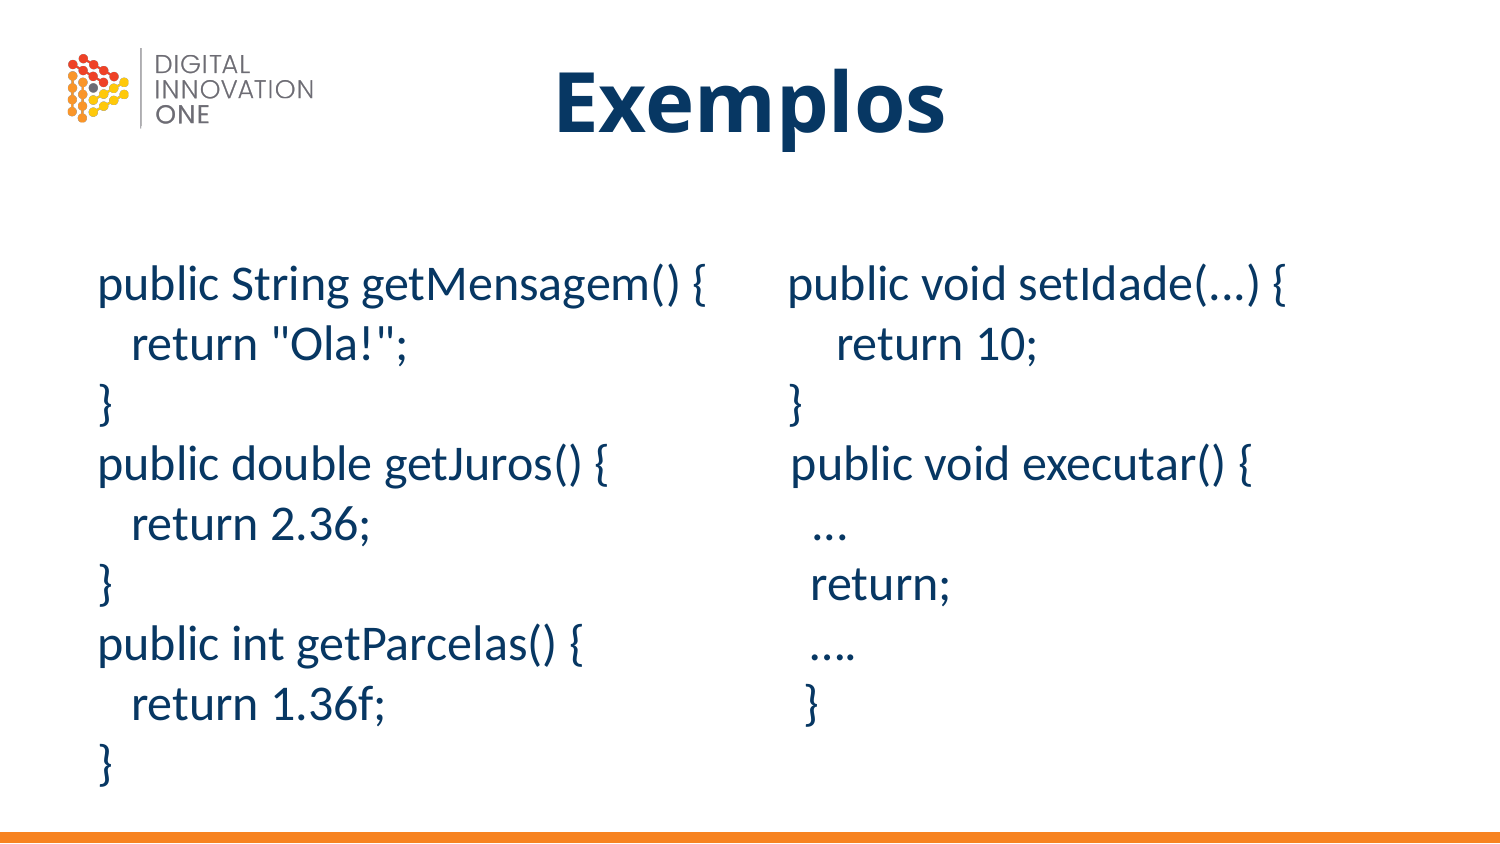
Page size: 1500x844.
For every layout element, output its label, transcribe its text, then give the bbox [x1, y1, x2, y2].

subtitle Exemplos [51, 50, 1449, 148]
text_box [0, 832, 1500, 843]
picture [50, 39, 331, 138]
text_box public String getMensagem() { public void setIdade(...) { return "Ola!"; return 10; } } public double getJuros() { public void executar() { return 2.36; ... } return; public int getParcelas() { …. return 1.36f; } } [82, 234, 1474, 735]
